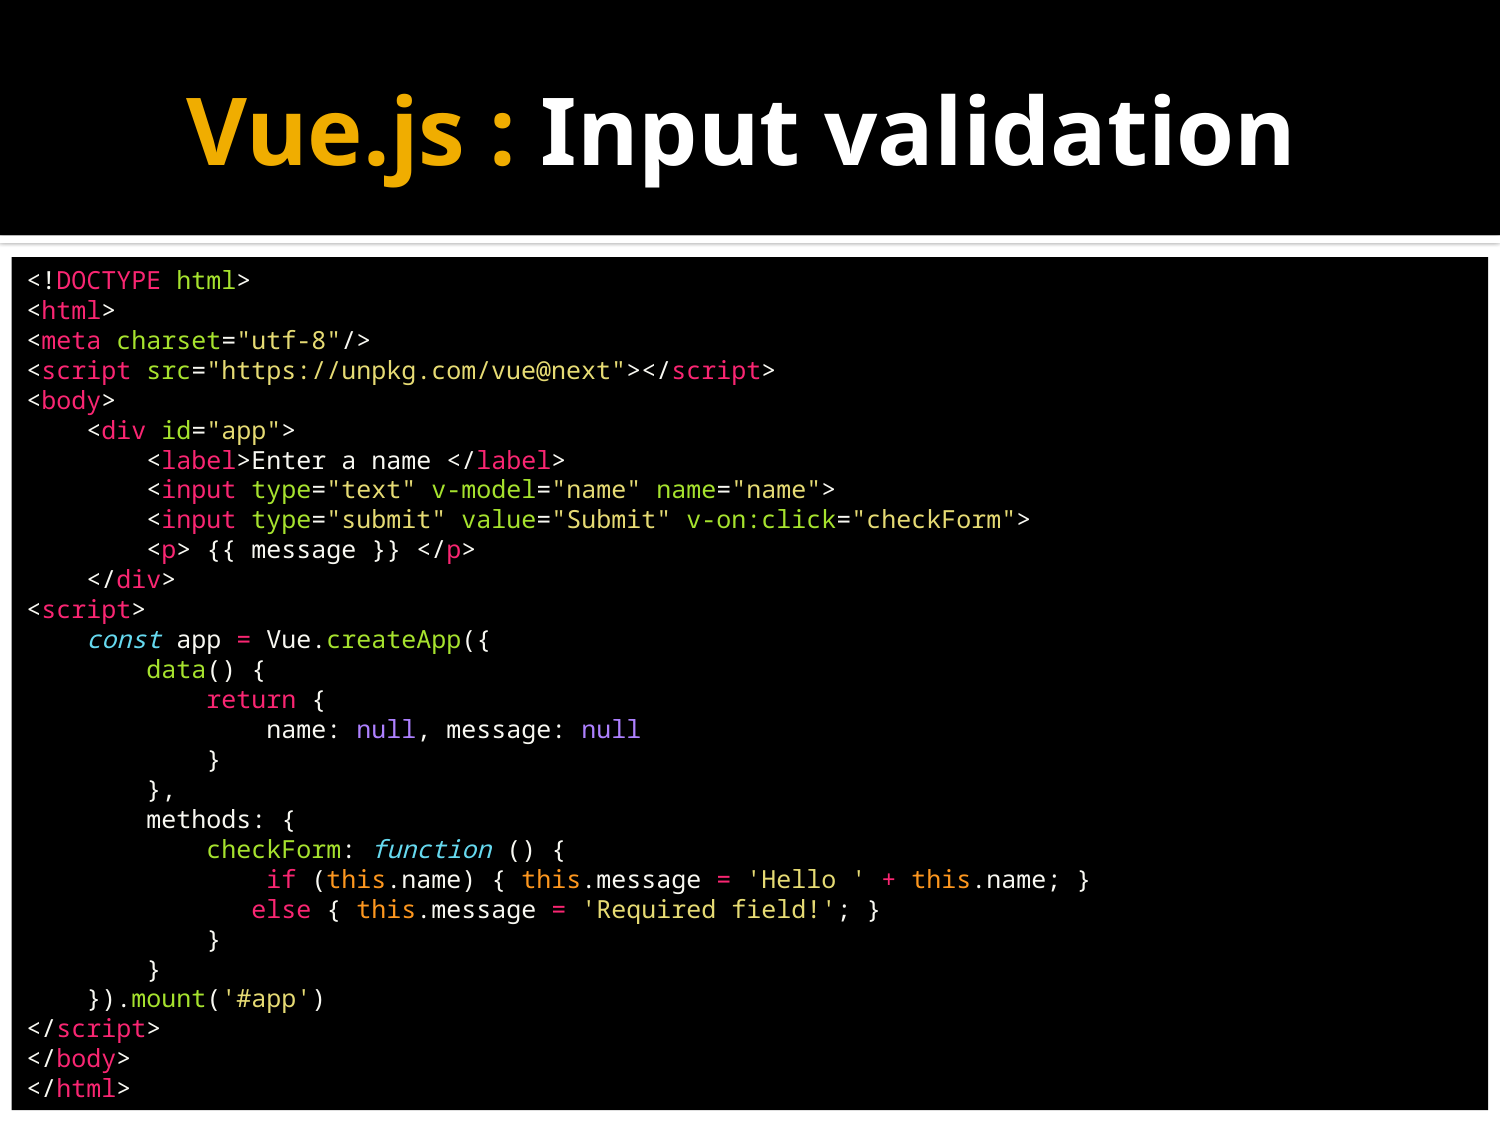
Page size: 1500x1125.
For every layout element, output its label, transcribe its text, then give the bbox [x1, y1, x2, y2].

title Vue.js : Input validation [75, 24, 1425, 231]
text_box <!DOCTYPE html> <html> <meta charset="utf-8"/> <script src="https://unpkg.com/vue@next"></script> <body> <div id="app"> <label>Enter a name </label> <input type="text" v-model="name" name="name"> <input type="submit" value="Submit" v-on:click="checkForm"> <p> {{ message }} </p> </div> <script> const app = Vue.createApp({ data() { return { name: null, message: null } }, methods: { checkForm: function () { if (this.name) { this.message = 'Hello ' + this.name; } else { this.message = 'Required field!'; } } } }).mount('#app') </script> </body> </html>​ [11, 257, 1489, 1111]
